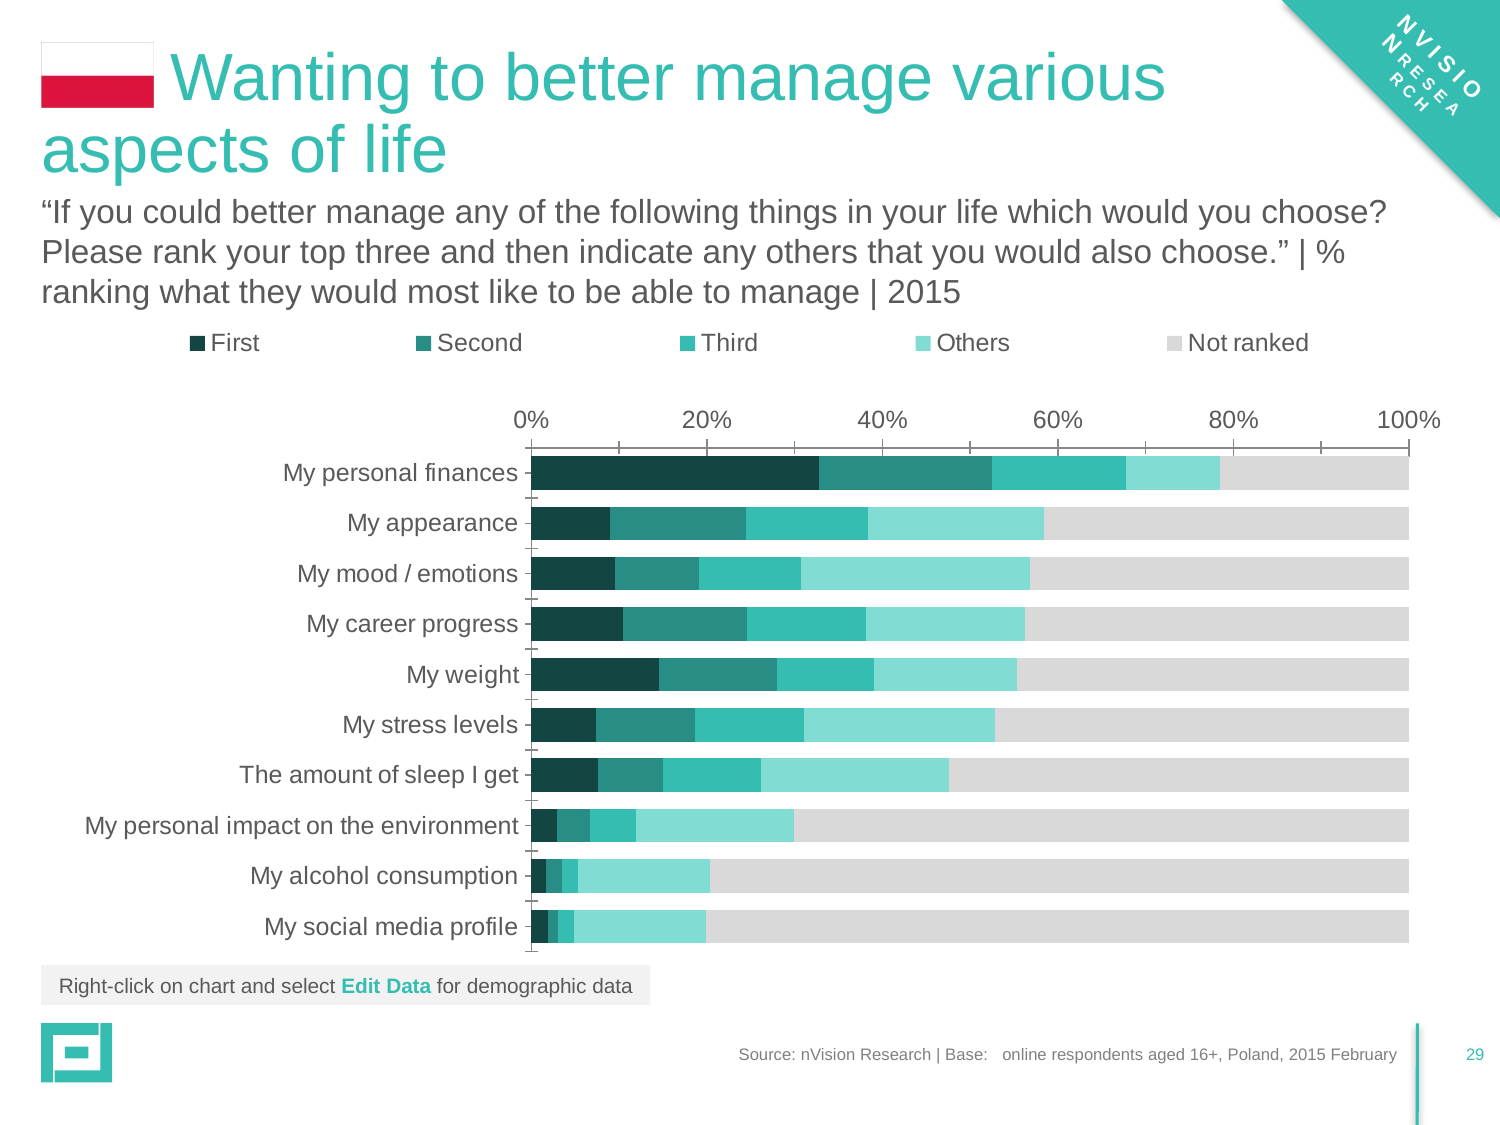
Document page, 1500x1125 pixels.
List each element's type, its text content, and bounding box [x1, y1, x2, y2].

chart [40, 302, 1460, 965]
list “If you could better manage any of the following things in your life which would you choose? Please rank your top three and then indicate any others that you would also choose.” | % ranking what they would most like to be able to manage | 2015 [41, 190, 1459, 301]
title Wanting to better manage various aspects of life [151, 42, 1276, 116]
picture [40, 42, 154, 108]
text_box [1281, 0, 1500, 219]
list Source: nVision Research | Base: online respondents aged 16+, Poland, 2015 February [112, 1039, 1414, 1072]
text_box Right-click on chart and select Edit Data for demographic data [41, 972, 651, 1005]
